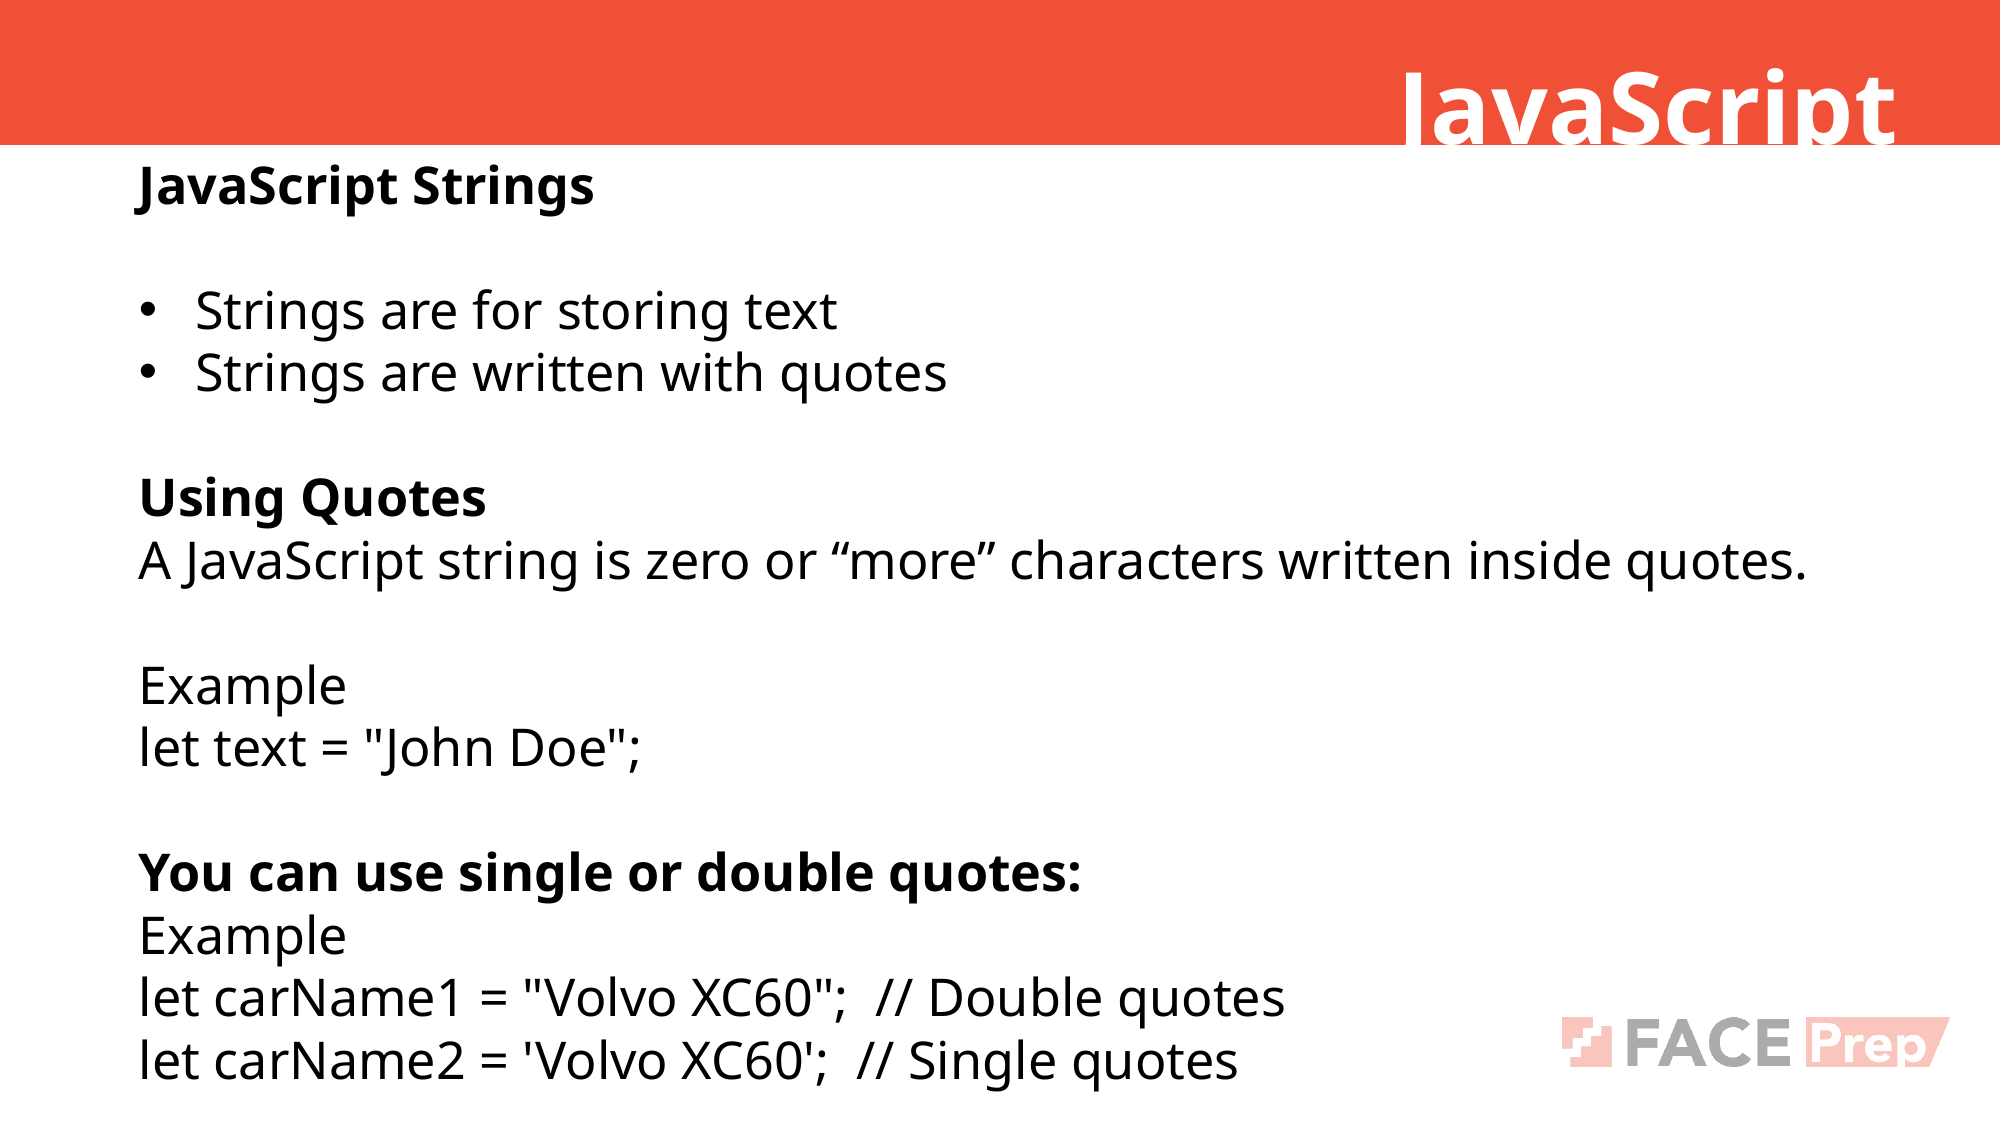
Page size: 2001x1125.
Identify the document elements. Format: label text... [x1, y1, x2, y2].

text_box [0, 0, 2000, 145]
text_box JavaScript [638, 37, 1914, 173]
picture [1562, 1017, 1950, 1067]
text_box JavaScript Strings Strings are for storing text Strings are written with quotes Using Quotes A JavaScript string is zero or “more” characters written inside quotes. Example let text = "John Doe"; You can use single or double quotes: Example let carName1 = "Volvo XC60"; // Double quotes let carName2 = 'Volvo XC60'; // Single quotes [123, 145, 1914, 1098]
